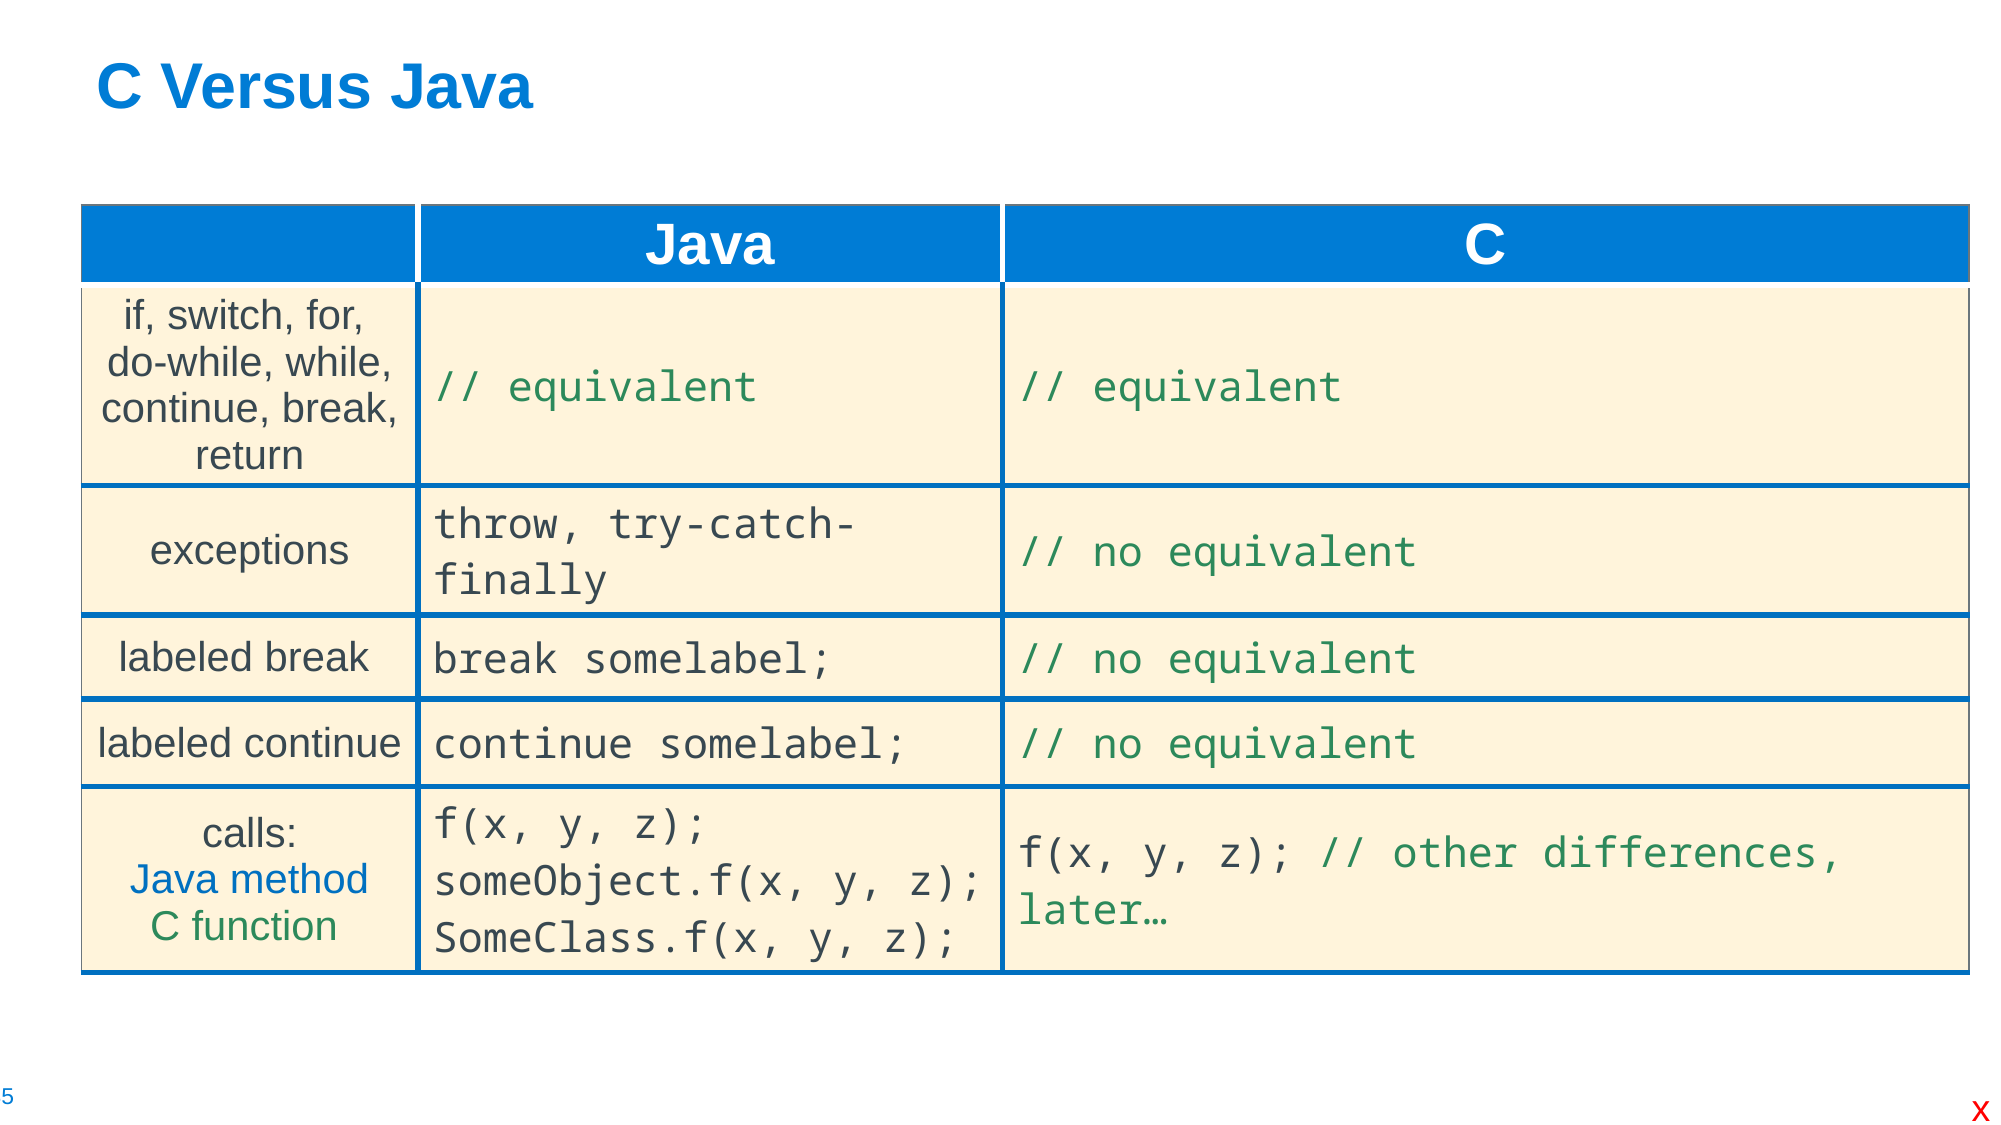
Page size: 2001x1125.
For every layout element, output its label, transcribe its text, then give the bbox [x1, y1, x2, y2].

title C Versus Java [81, 13, 1807, 131]
table_cell labeled break [82, 618, 415, 696]
table_cell f(x, y, z); // other differences, later… [1005, 789, 1968, 970]
table_header C [1005, 206, 1968, 282]
table_cell calls: Java method C function [82, 789, 415, 970]
table_header Java [421, 206, 1000, 282]
table_cell // no equivalent [1005, 618, 1968, 696]
table_cell // no equivalent [1005, 488, 1968, 612]
table_cell exceptions [82, 488, 415, 612]
text_box x [1956, 1076, 2000, 1125]
table_cell break somelabel; [421, 618, 1000, 696]
table_cell // equivalent [421, 288, 1000, 483]
table_header [82, 206, 415, 282]
table_cell continue somelabel; [421, 702, 1000, 784]
table_cell // no equivalent [1005, 702, 1968, 784]
table_cell labeled continue [82, 702, 415, 784]
table_cell throw, try-catch-finally [421, 488, 1000, 612]
table_cell if, switch, for, do-while, while, continue, break, return [82, 288, 415, 483]
table_cell // equivalent [1005, 288, 1968, 483]
table_cell f(x, y, z); someObject.f(x, y, z); SomeClass.f(x, y, z); [421, 789, 1000, 970]
